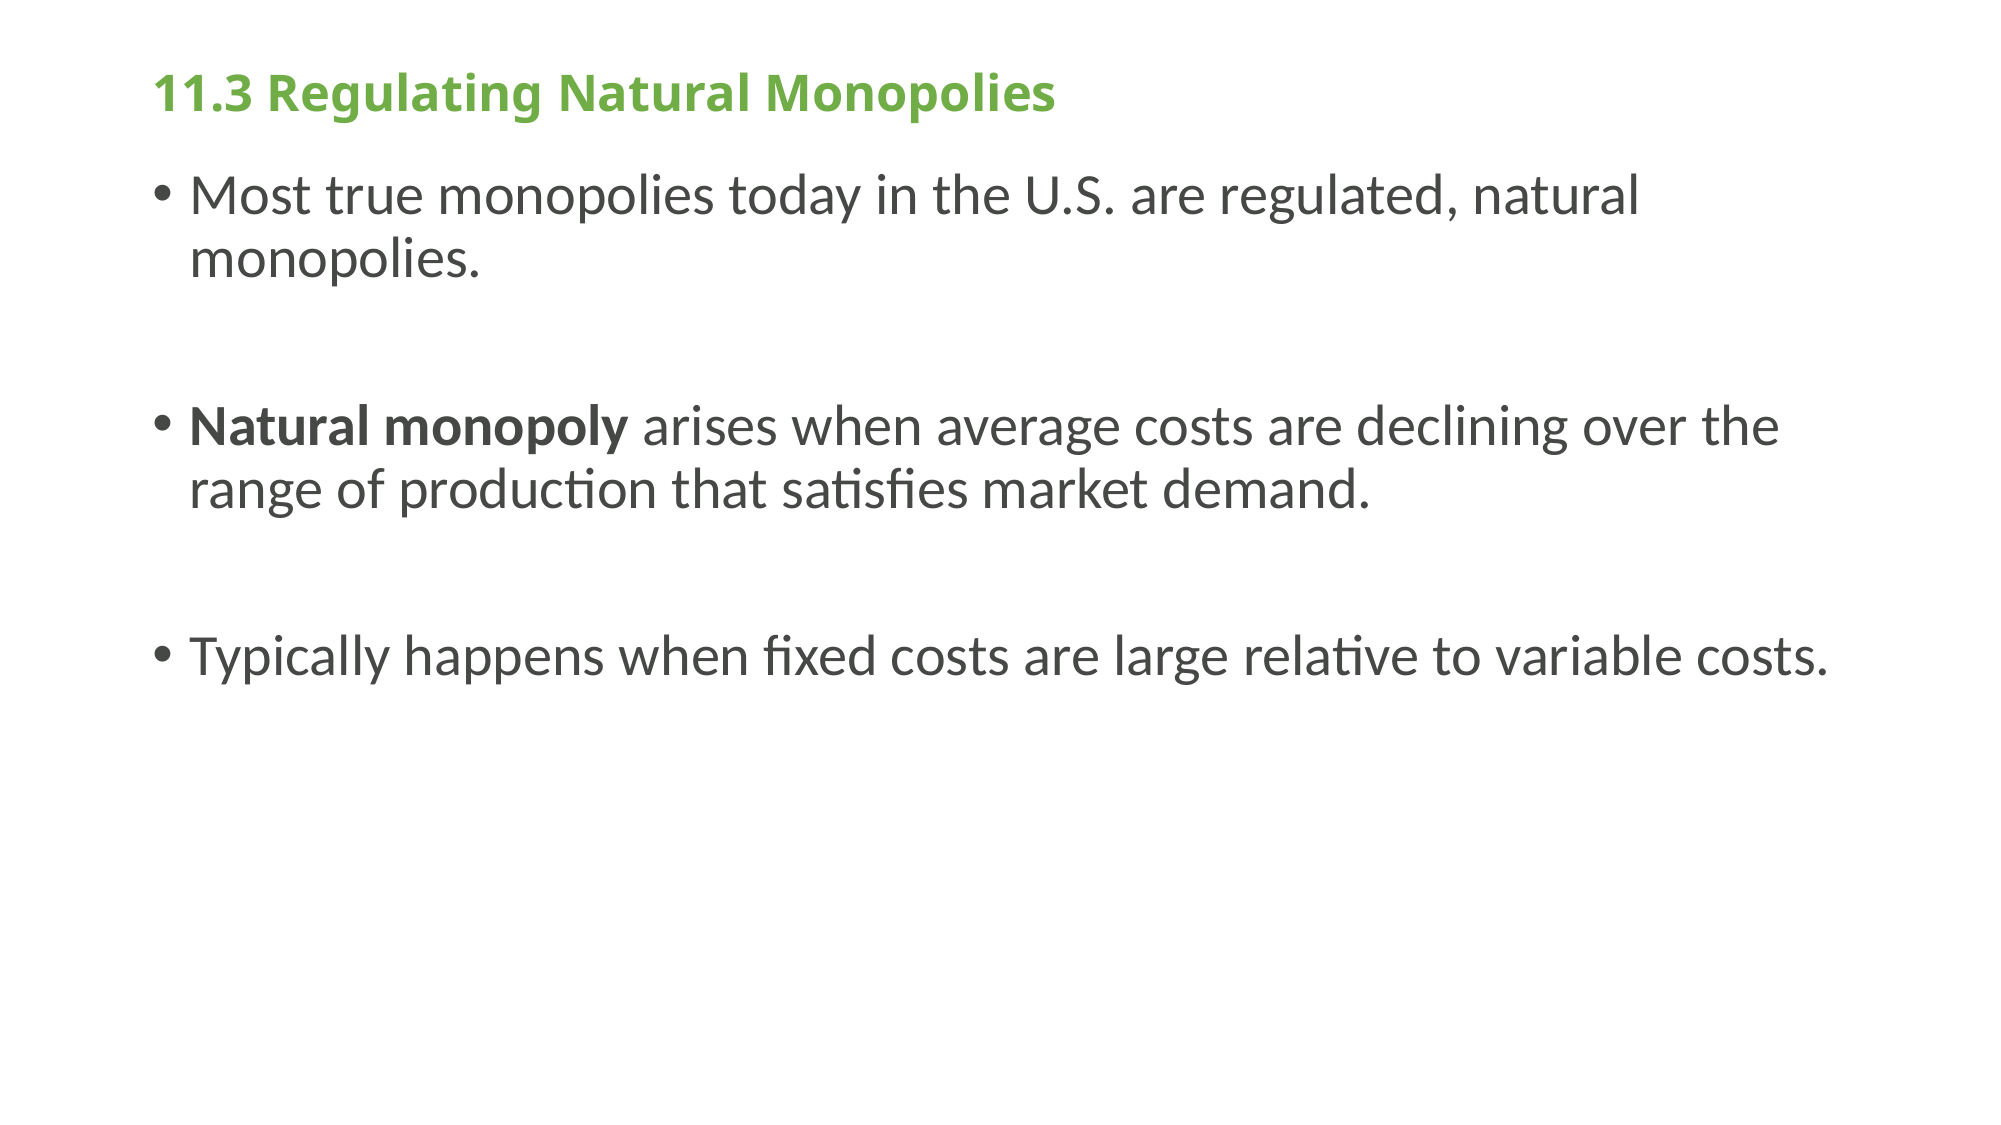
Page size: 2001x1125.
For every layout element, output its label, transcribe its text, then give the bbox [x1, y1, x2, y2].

list Most true monopolies today in the U.S. are regulated, natural monopolies. Natural monopoly arises when average costs are declining over the range of production that satisfies market demand. Typically happens when fixed costs are large relative to variable costs. [137, 156, 1863, 780]
title 11.3 Regulating Natural Monopolies [137, 59, 1863, 130]
